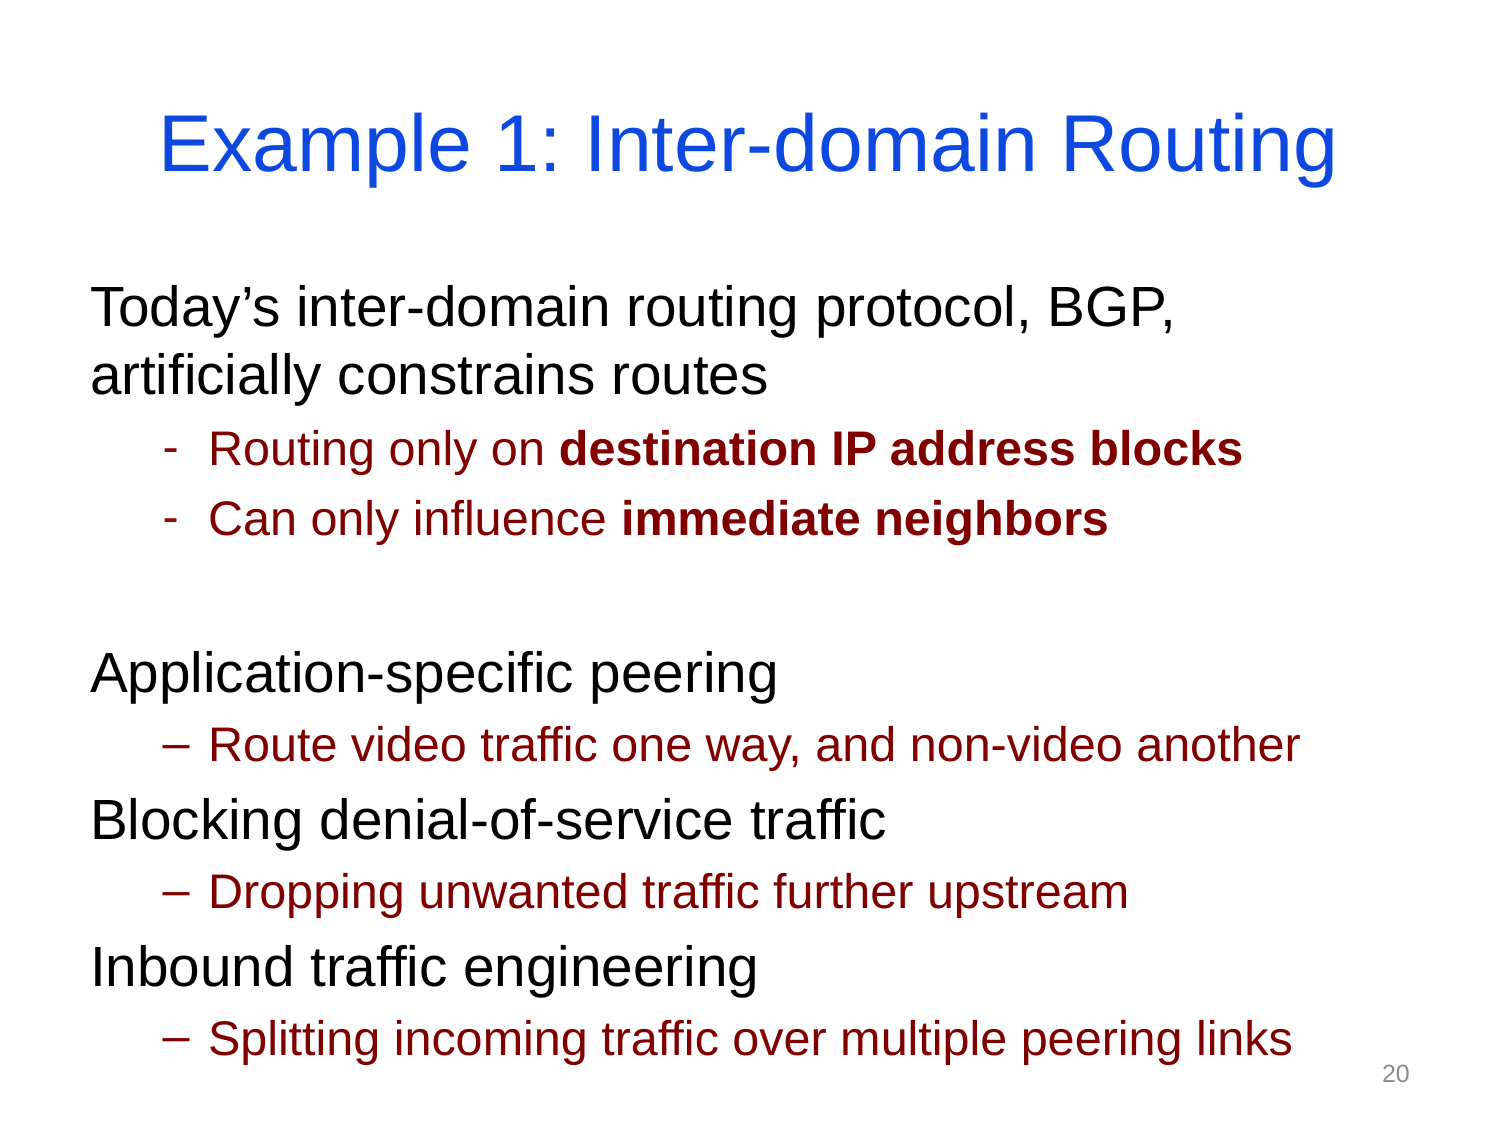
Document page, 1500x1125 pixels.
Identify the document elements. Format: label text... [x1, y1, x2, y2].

title Example 1: Inter-domain Routing [75, 45, 1425, 233]
slide_number 20 [1074, 1042, 1425, 1103]
list Today’s inter-domain routing protocol, BGP, artificially constrains routes Routing only on destination IP address blocks Can only influence immediate neighbors Application-specific peering Route video traffic one way, and non-video another Blocking denial-of-service traffic Dropping unwanted traffic further upstream Inbound traffic engineering Splitting incoming traffic over multiple peering links [75, 262, 1425, 1077]
